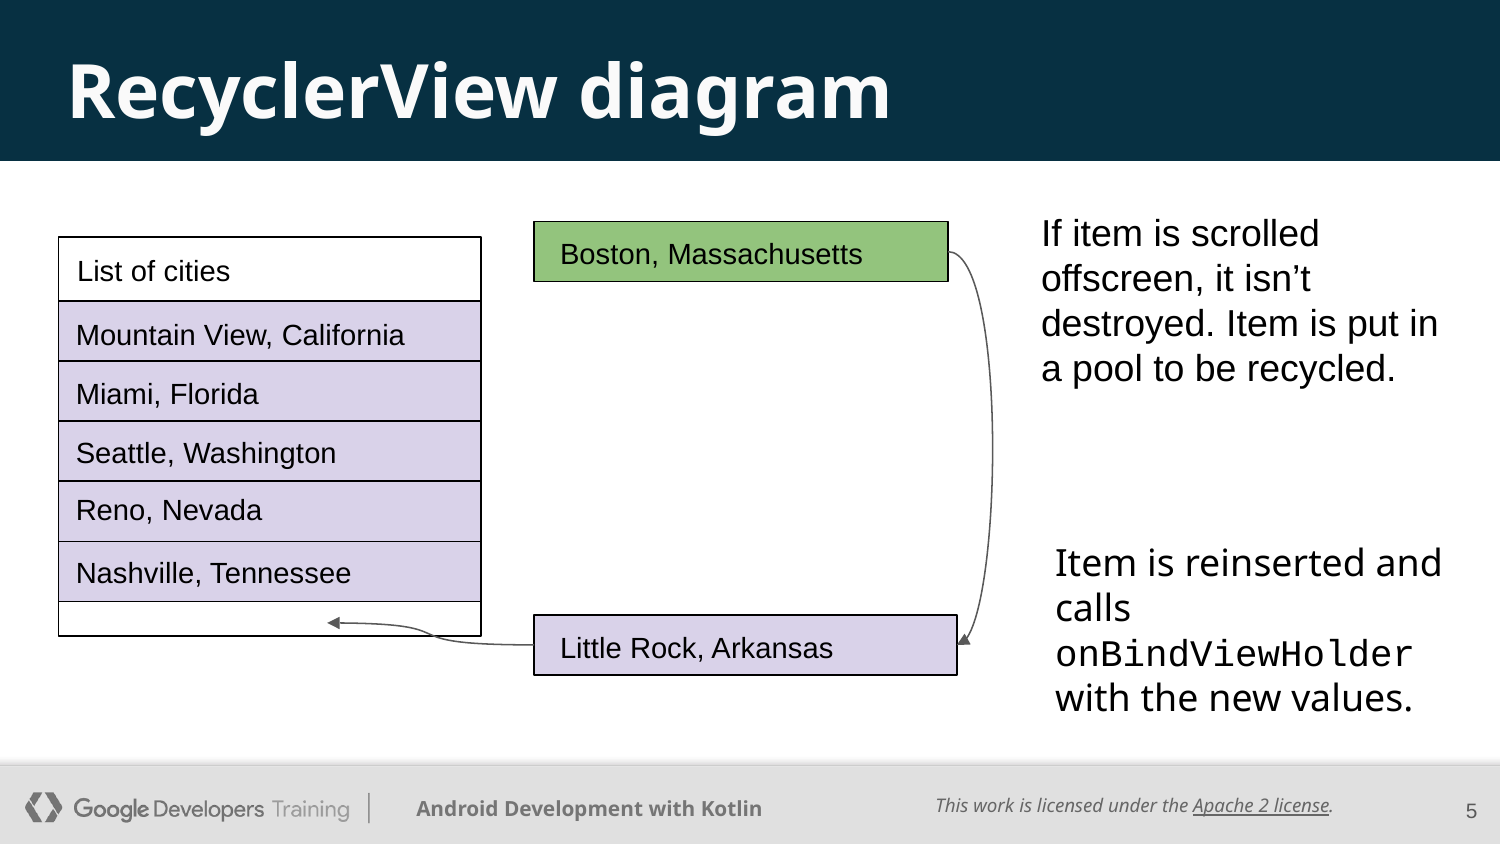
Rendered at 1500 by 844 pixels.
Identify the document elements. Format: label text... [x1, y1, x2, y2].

slide_number ‹#› [1402, 777, 1493, 842]
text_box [58, 194, 1476, 676]
title RecyclerView diagram [51, 28, 1449, 122]
picture [0, 161, 1500, 844]
